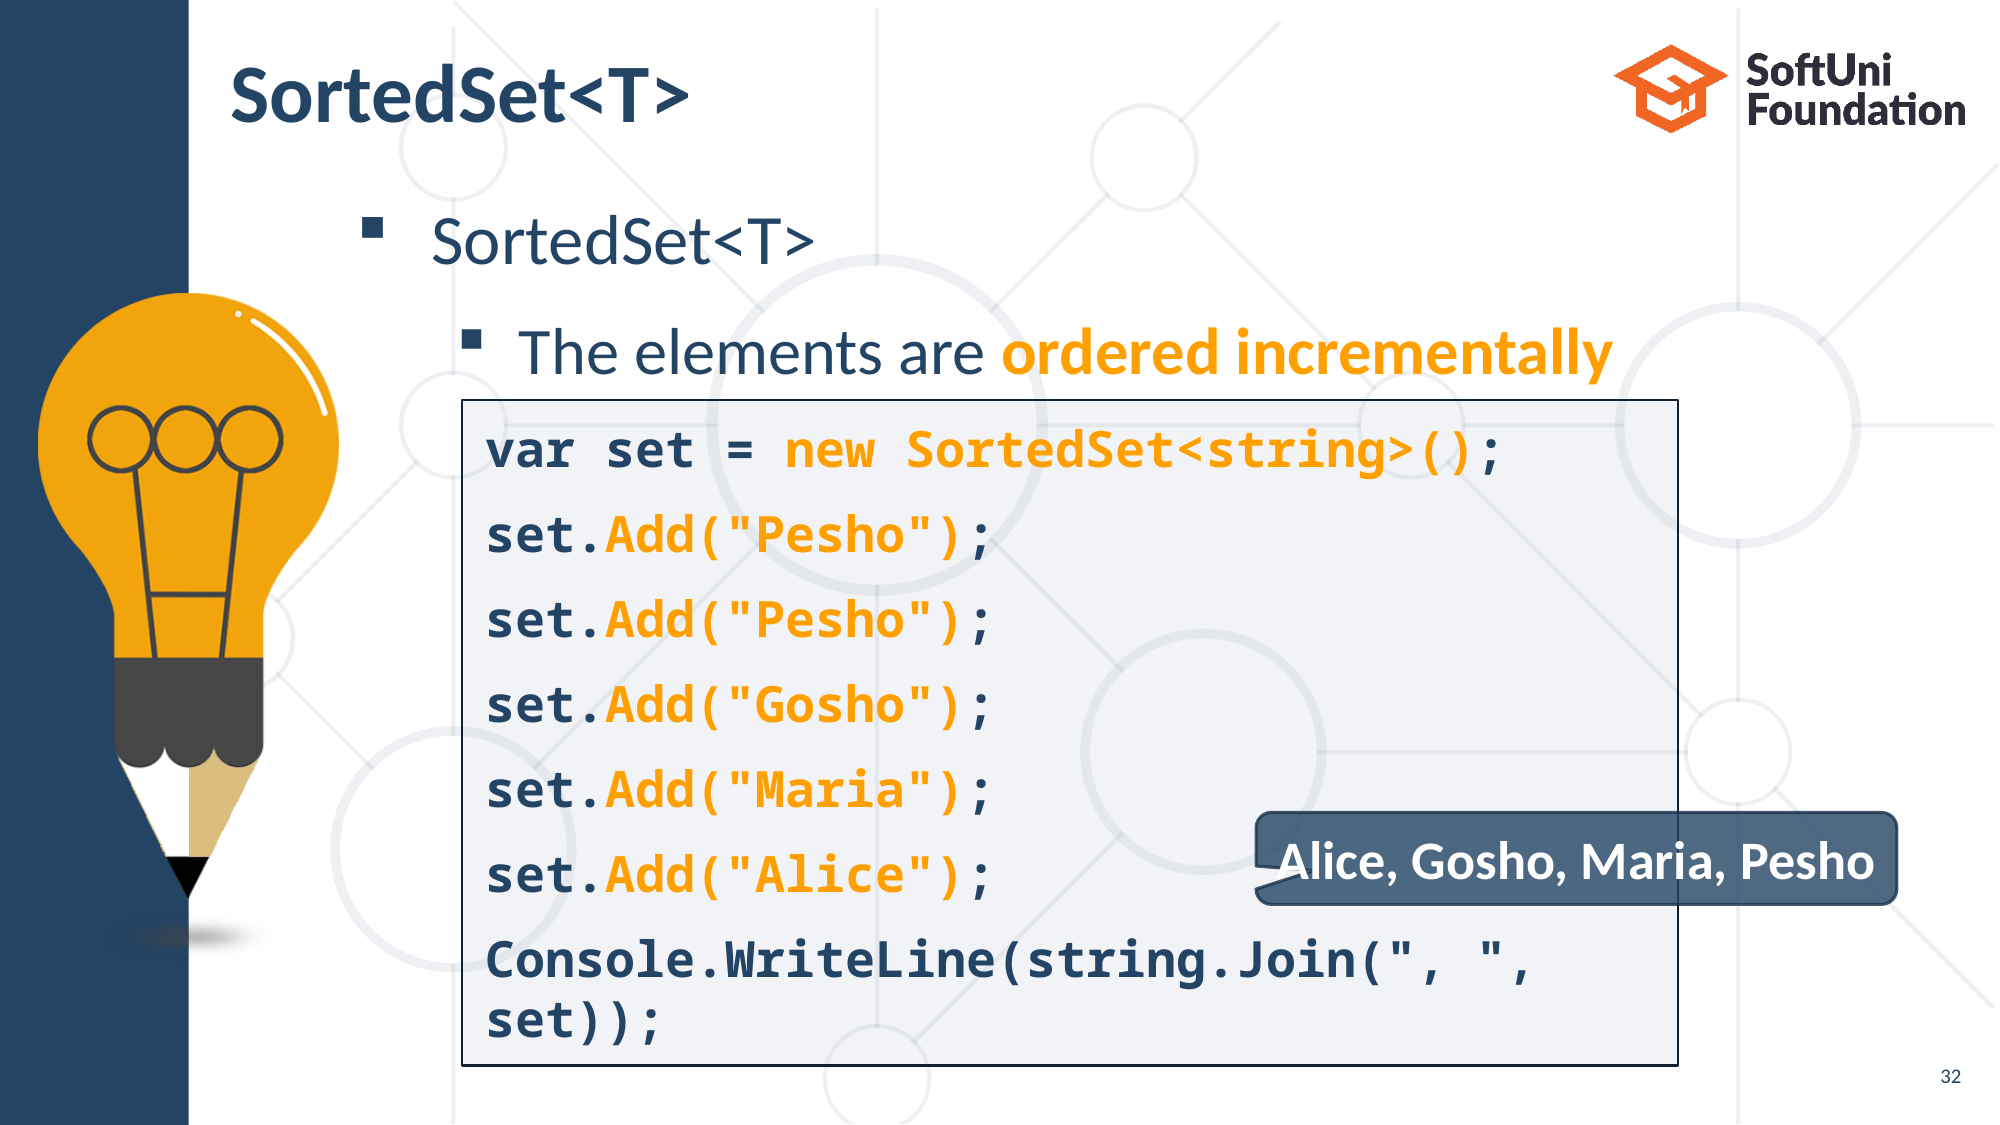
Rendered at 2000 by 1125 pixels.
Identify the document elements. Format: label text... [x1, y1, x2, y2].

text_box var set = new SortedSet<string>(); set.Add("Pesho"); set.Add("Pesho"); set.Add("Gosho"); set.Add("Maria"); set.Add("Alice"); Console.WriteLine(string.Join(", ", set)); [462, 399, 1679, 1066]
picture [38, 293, 338, 961]
slide_number 32 [1896, 1049, 1968, 1101]
list SortedSet<T> The elements are ordered incrementally [338, 183, 1968, 1050]
picture [1613, 44, 1965, 133]
title SortedSet<T> [212, 16, 1591, 162]
text_box Alice, Gosho, Maria, Pesho [1253, 810, 1899, 907]
